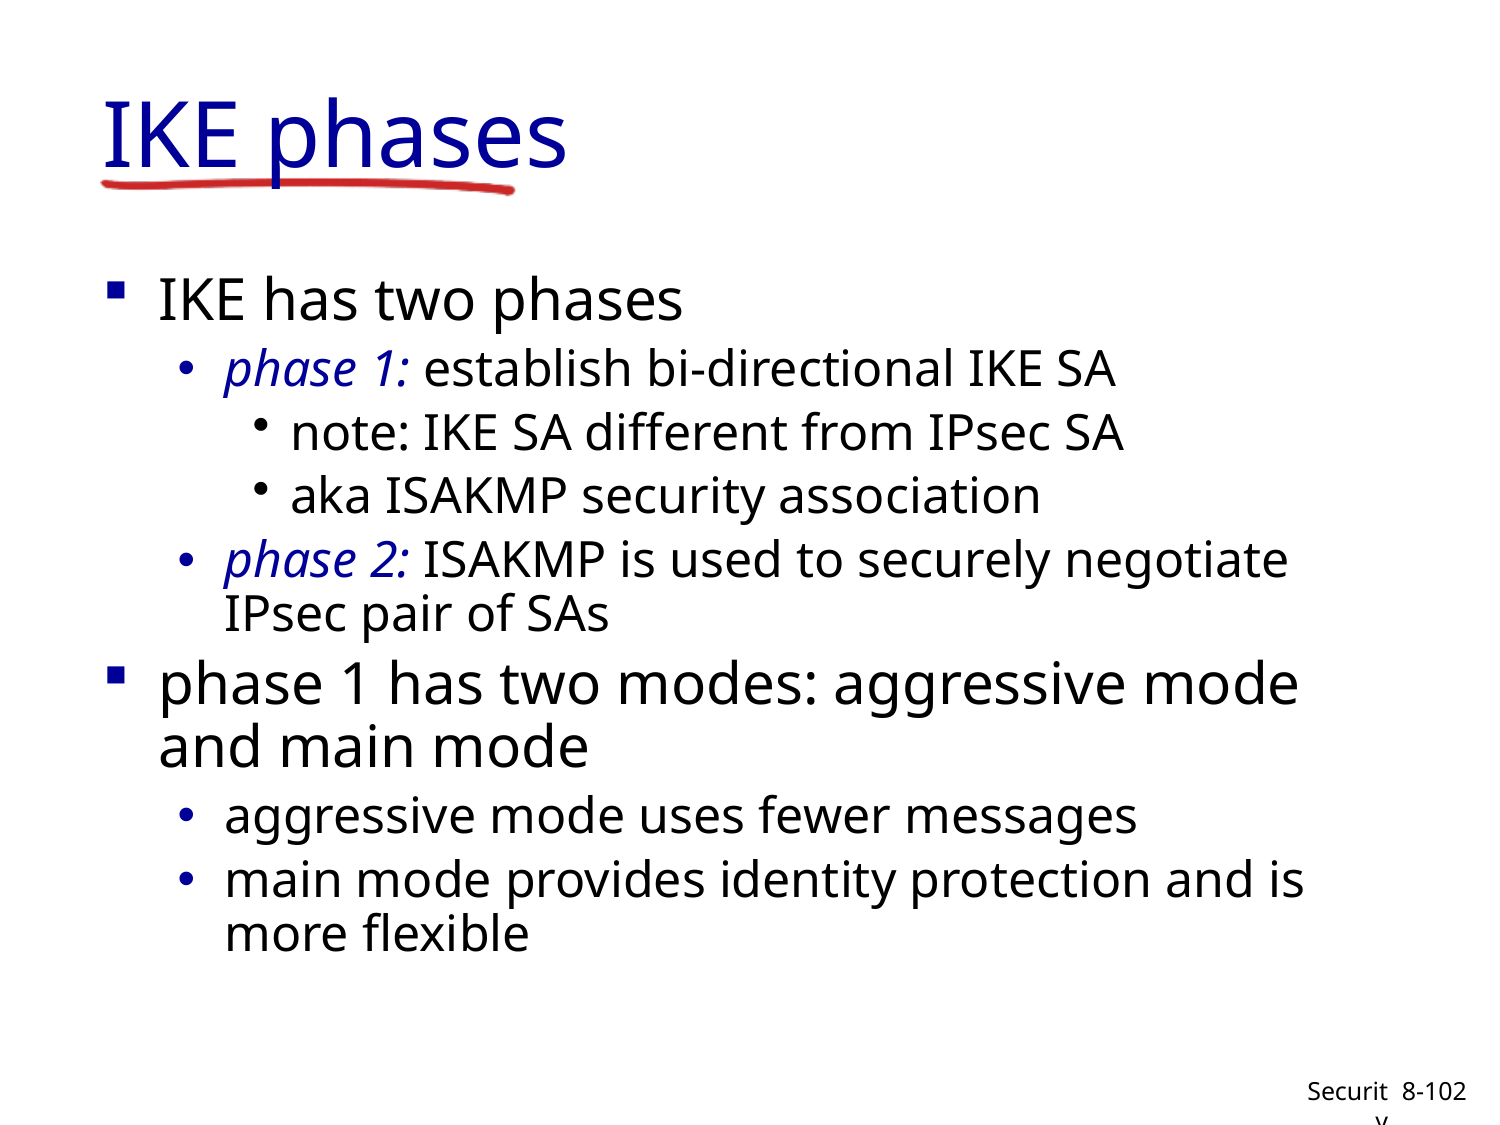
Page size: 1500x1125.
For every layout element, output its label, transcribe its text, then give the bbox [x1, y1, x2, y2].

footer Security [1284, 1067, 1403, 1110]
picture [99, 174, 521, 201]
text_box 8-102 [1387, 1068, 1500, 1113]
title IKE phases [87, 37, 1363, 225]
list IKE has two phases phase 1: establish bi-directional IKE SA note: IKE SA different from IPsec SA aka ISAKMP security association phase 2: ISAKMP is used to securely negotiate IPsec pair of SAs phase 1 has two modes: aggressive mode and main mode aggressive mode uses fewer messages main mode provides identity protection and is more flexible [87, 262, 1363, 1025]
